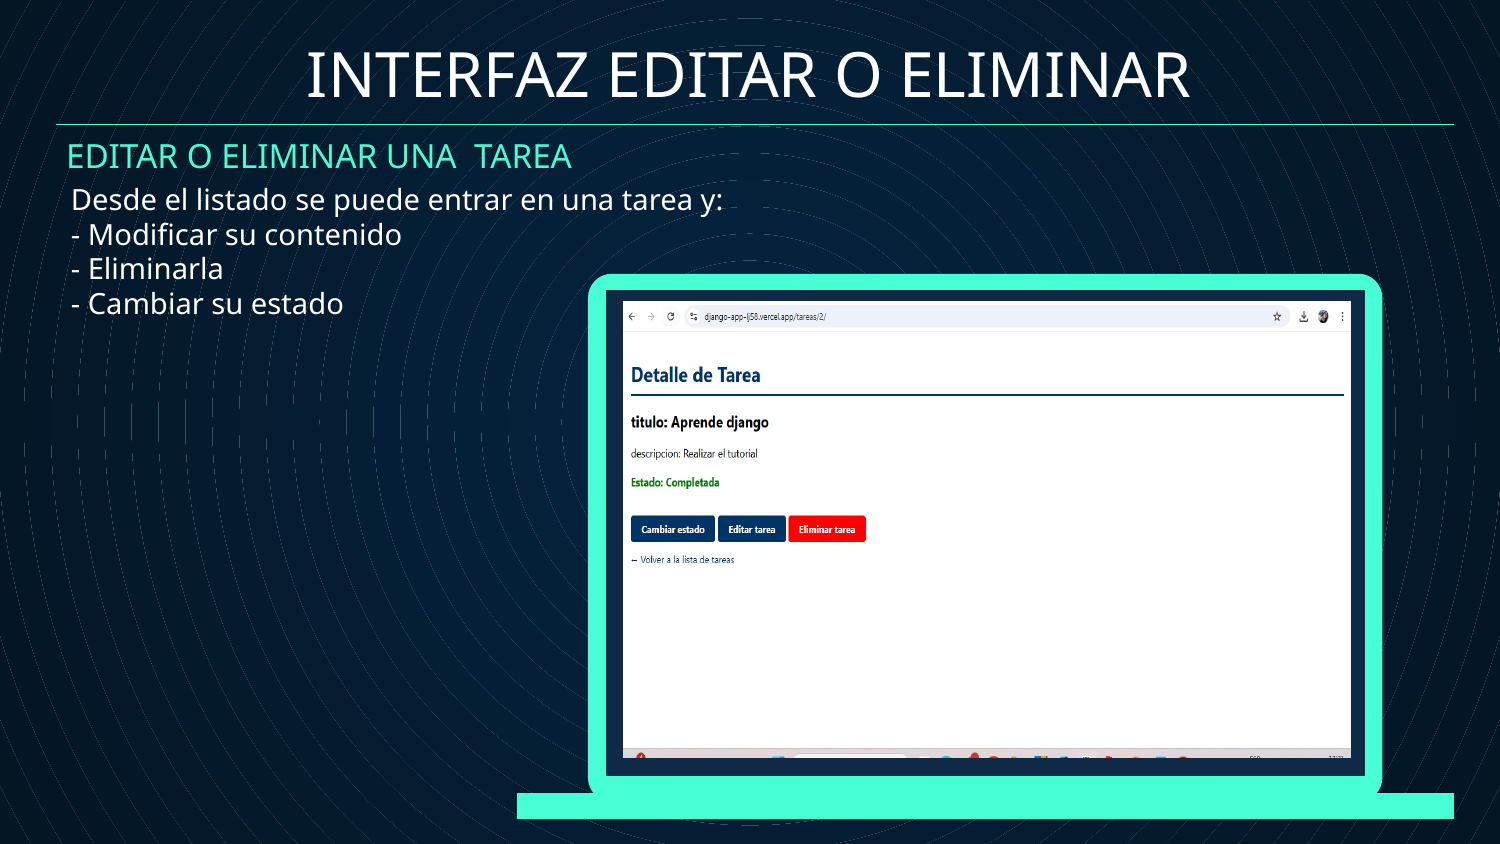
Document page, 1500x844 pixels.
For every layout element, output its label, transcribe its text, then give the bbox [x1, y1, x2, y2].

text_box Desde el listado se puede entrar en una tarea y: - Modificar su contenido - Eliminarla - Cambiar su estado [56, 173, 807, 328]
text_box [516, 273, 1455, 819]
title INTERFAZ EDITAR O ELIMINAR [51, 25, 1449, 124]
text_box EDITAR O ELIMINAR UNA TAREA [51, 120, 707, 179]
